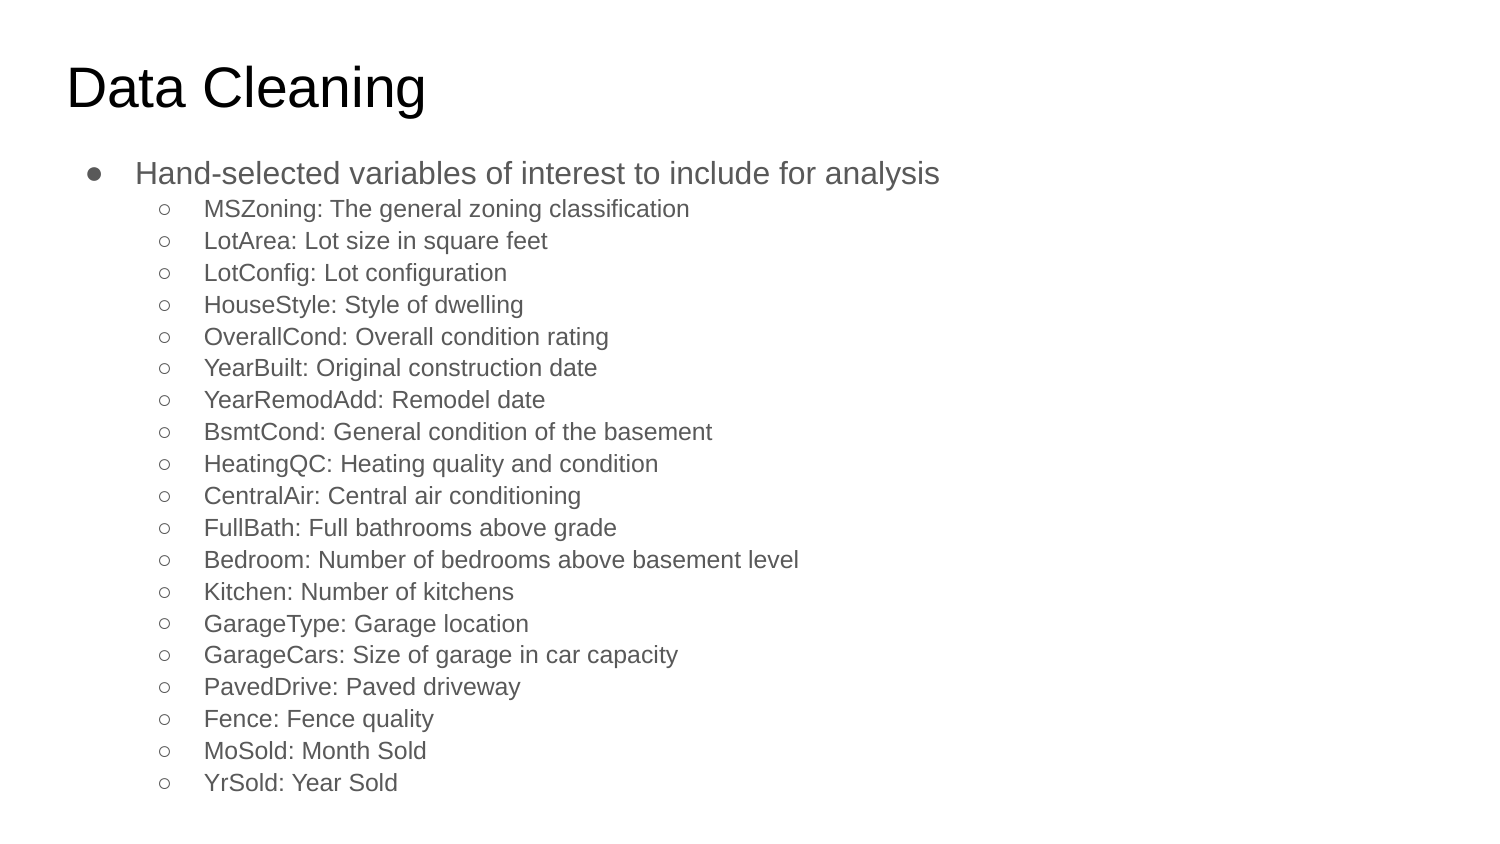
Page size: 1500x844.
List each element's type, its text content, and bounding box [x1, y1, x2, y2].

list Hand-selected variables of interest to include for analysis MSZoning: The general zoning classification LotArea: Lot size in square feet LotConfig: Lot configuration HouseStyle: Style of dwelling OverallCond: Overall condition rating YearBuilt: Original construction date YearRemodAdd: Remodel date BsmtCond: General condition of the basement HeatingQC: Heating quality and condition CentralAir: Central air conditioning FullBath: Full bathrooms above grade Bedroom: Number of bedrooms above basement level Kitchen: Number of kitchens GarageType: Garage location GarageCars: Size of garage in car capacity PavedDrive: Paved driveway Fence: Fence quality MoSold: Month Sold YrSold: Year Sold [51, 135, 1449, 815]
title Data Cleaning [51, 41, 1449, 135]
